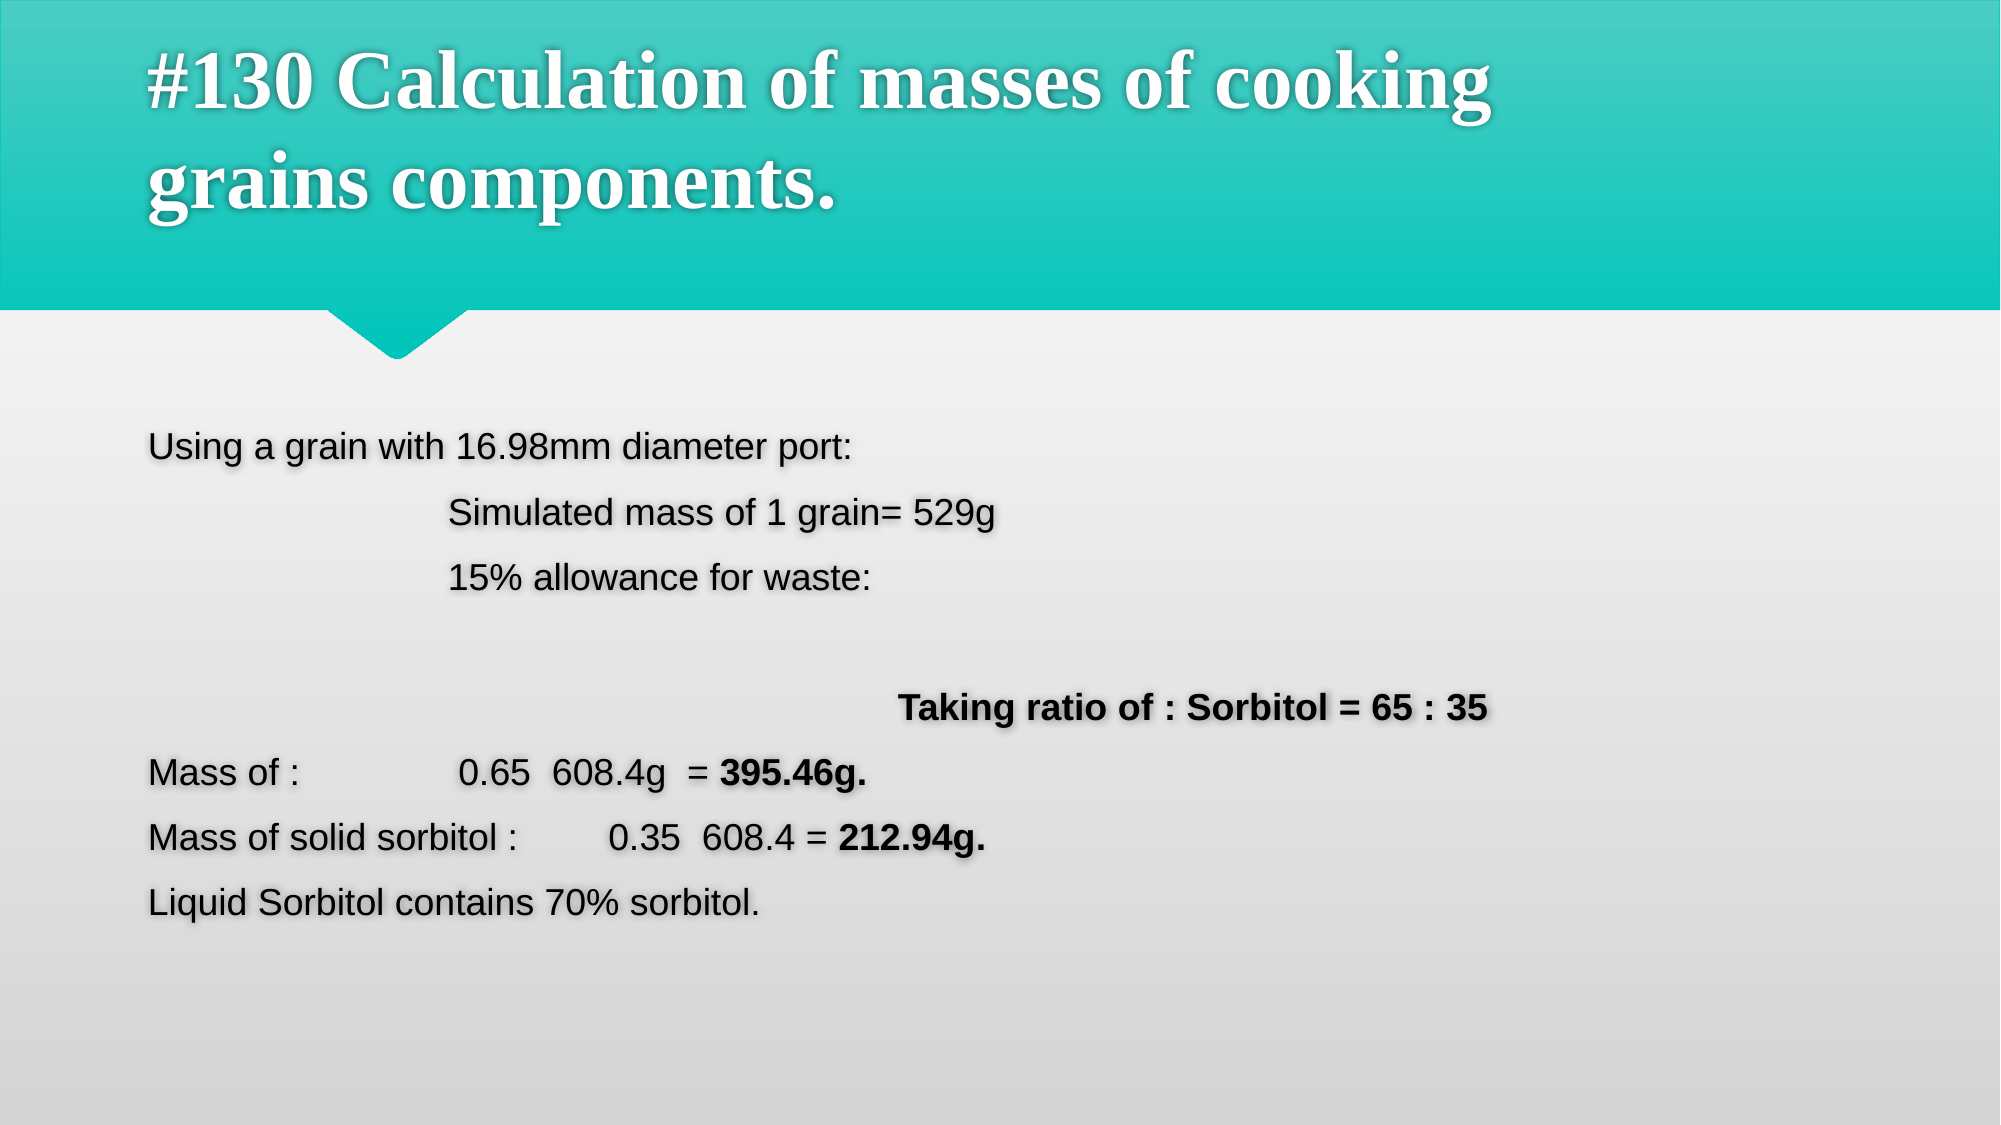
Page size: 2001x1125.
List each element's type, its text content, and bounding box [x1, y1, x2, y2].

title #130 Calculation of masses of cooking grains components. [132, 0, 1539, 233]
